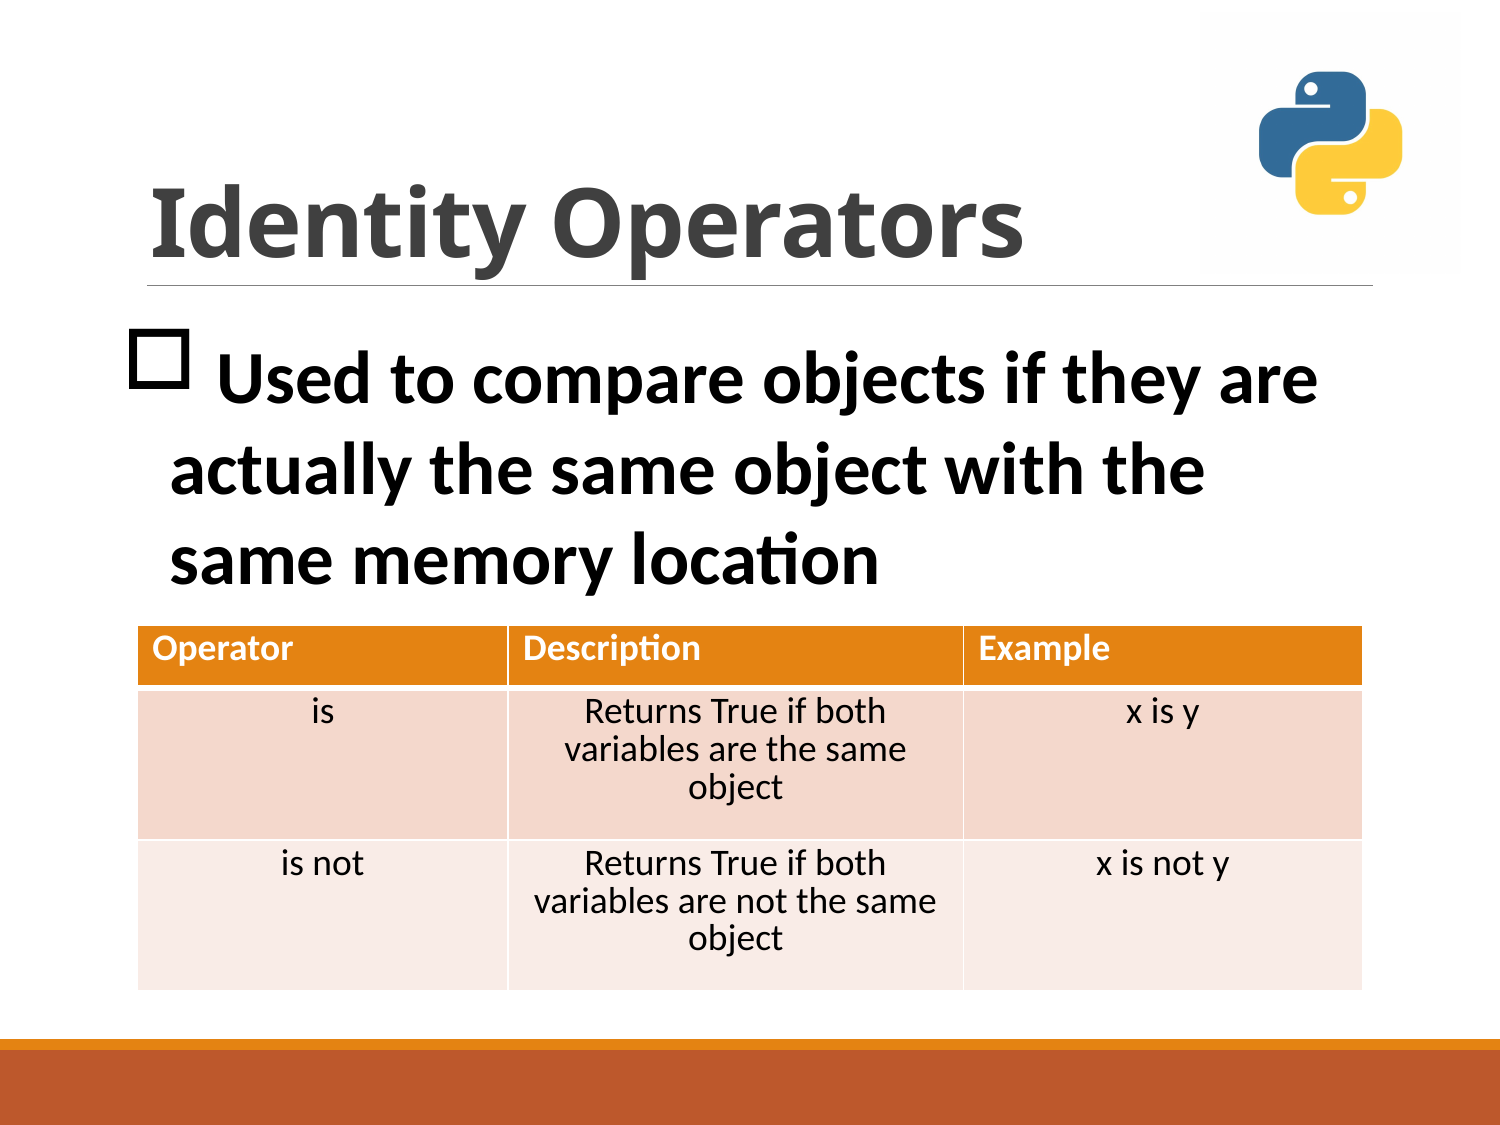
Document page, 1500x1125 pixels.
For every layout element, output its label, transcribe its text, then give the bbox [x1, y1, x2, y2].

table_cell is not [138, 841, 507, 990]
table_cell x is y [964, 691, 1362, 839]
text_box Used to compare objects if they are actually the same object with the same memory location [107, 312, 1354, 658]
table_header Example [964, 626, 1362, 685]
table_cell is [138, 691, 507, 839]
table_cell Returns True if both variables are not the same object [509, 841, 963, 990]
title Identity Operators [135, 47, 1373, 285]
table_cell Returns True if both variables are the same object [509, 691, 963, 839]
table_header Description [509, 658, 963, 685]
table_cell x is not y [964, 841, 1362, 990]
table_header Operator [138, 658, 507, 685]
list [1199, 11, 1462, 274]
